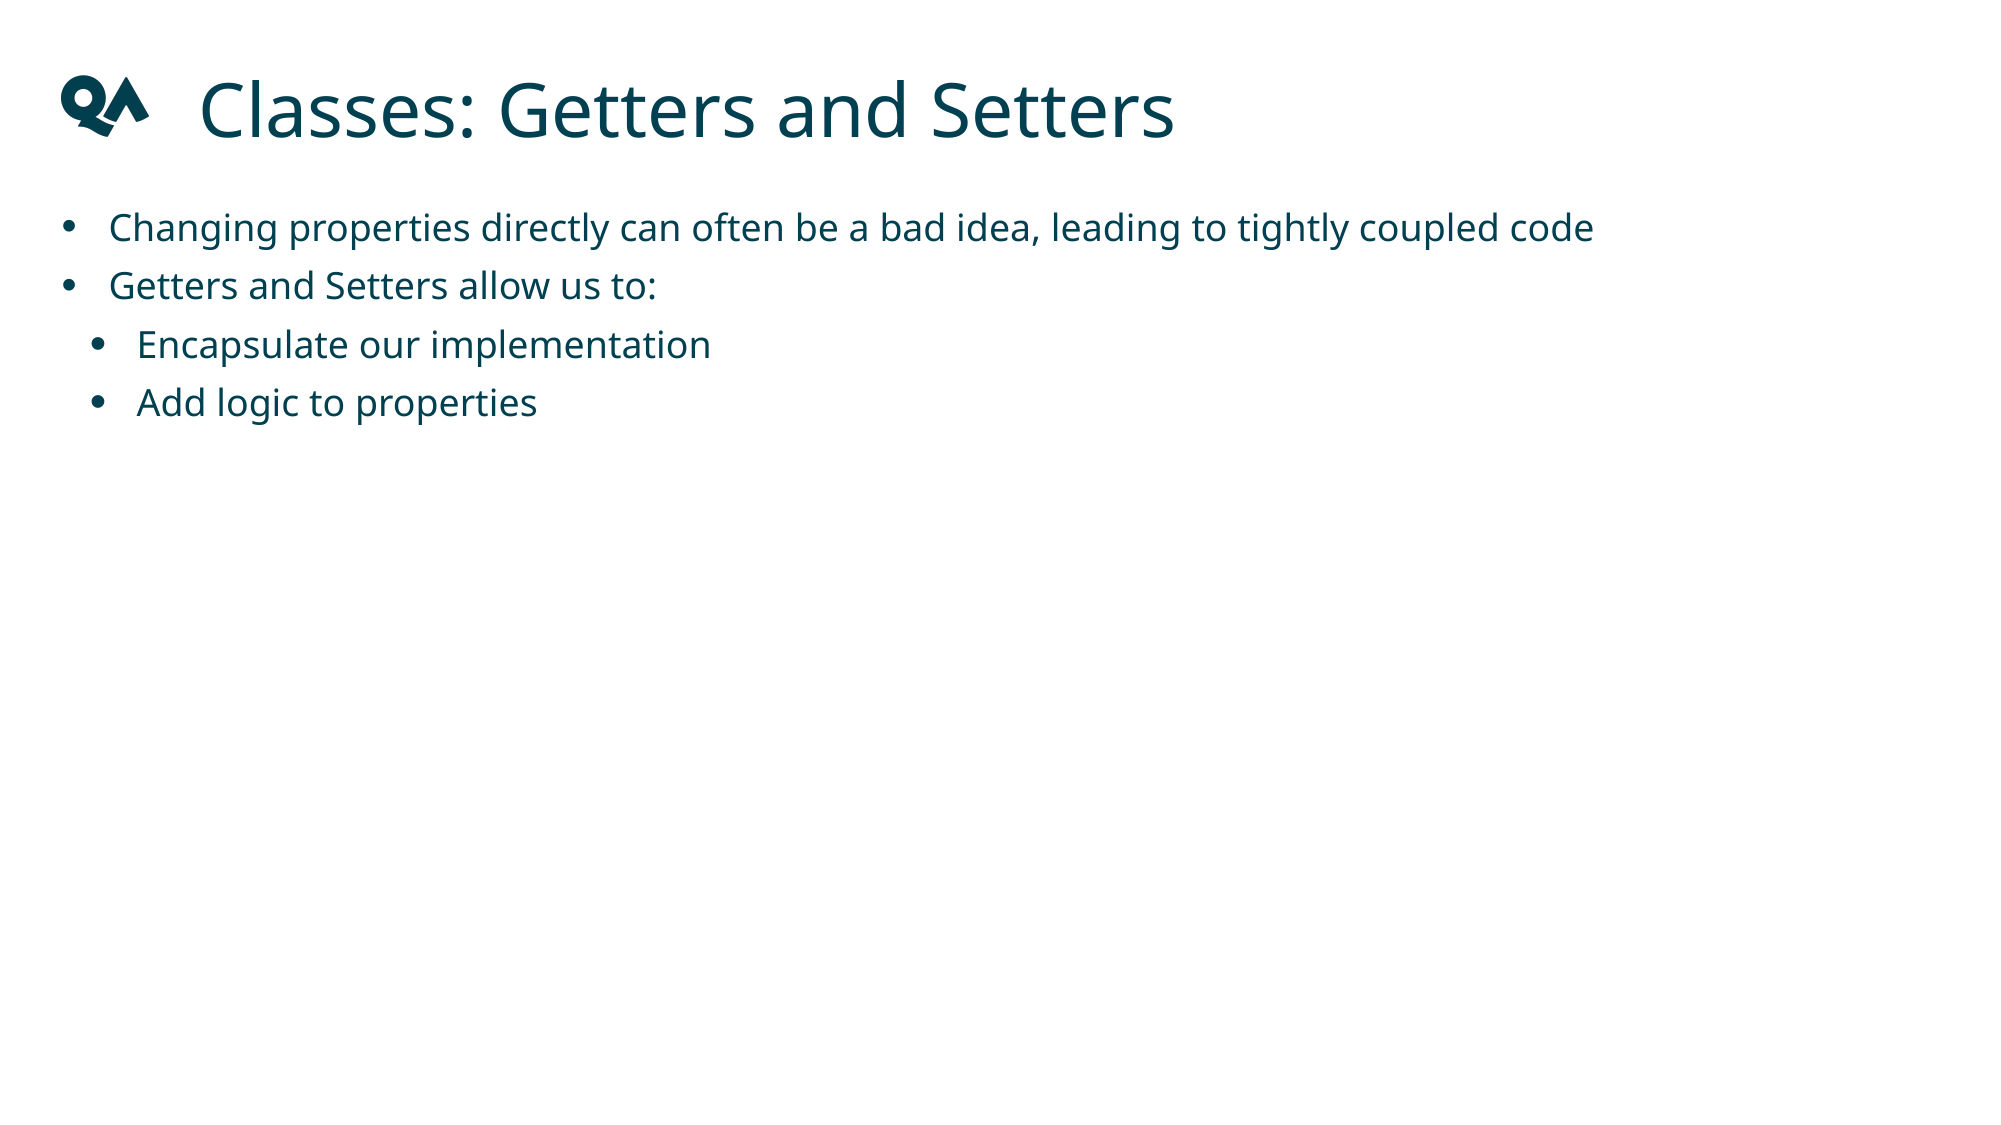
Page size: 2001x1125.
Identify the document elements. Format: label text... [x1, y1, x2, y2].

picture [44, 61, 166, 148]
list Changing properties directly can often be a bad idea, leading to tightly coupled code Getters and Setters allow us to: Encapsulate our implementation Add logic to properties [61, 203, 1937, 1063]
list Classes: Getters and Setters [198, 62, 1937, 148]
